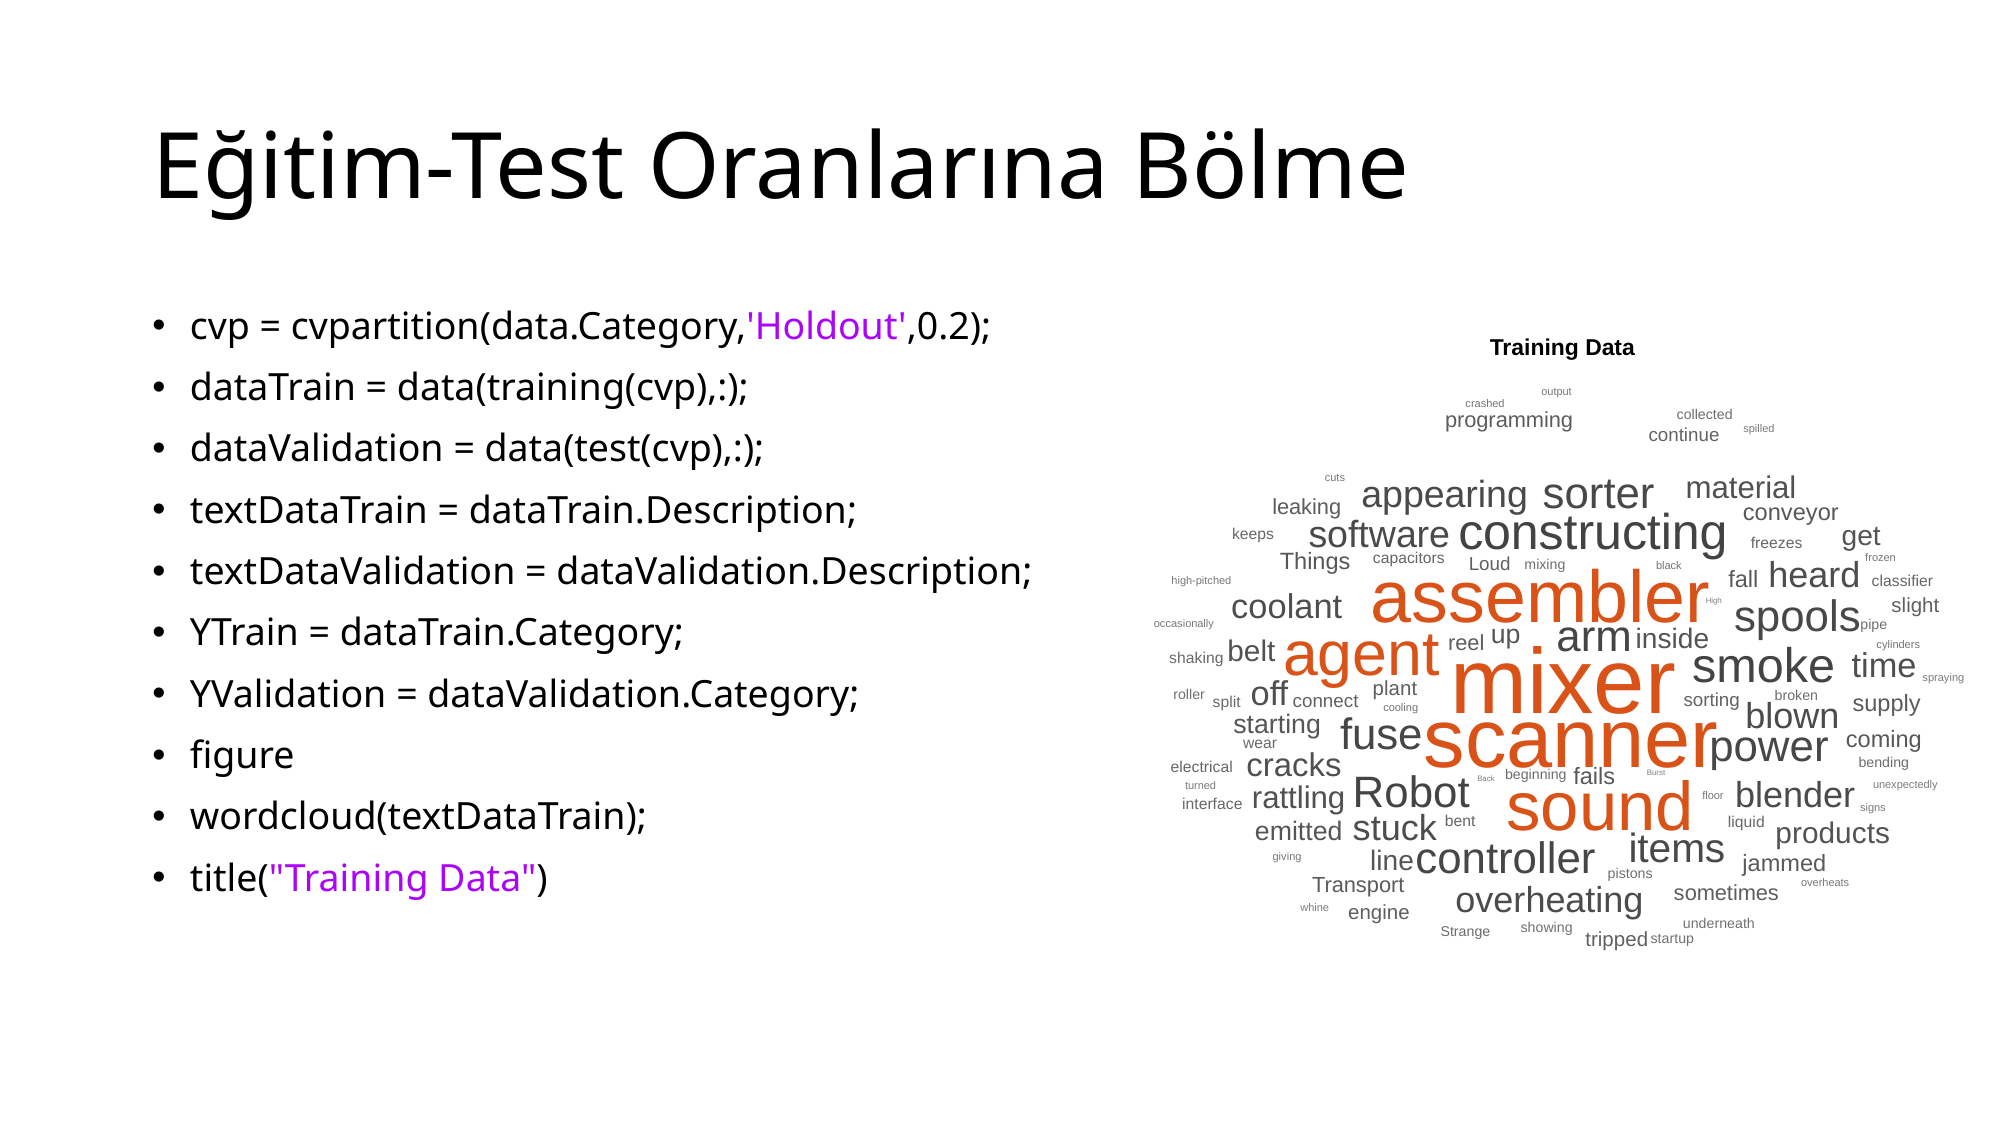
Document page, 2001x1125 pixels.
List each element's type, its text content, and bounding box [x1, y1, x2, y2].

list cvp = cvpartition(data.Category,'Holdout',0.2); dataTrain = data(training(cvp),:); dataValidation = data(test(cvp),:); textDataTrain = dataTrain.Description; textDataValidation = dataValidation.Description; YTrain = dataTrain.Category; YValidation = dataValidation.Category; figure wordcloud(textDataTrain); title("Training Data") [137, 299, 1863, 1014]
picture [1124, 328, 2000, 985]
title Eğitim-Test Oranlarına Bölme [137, 59, 1863, 278]
